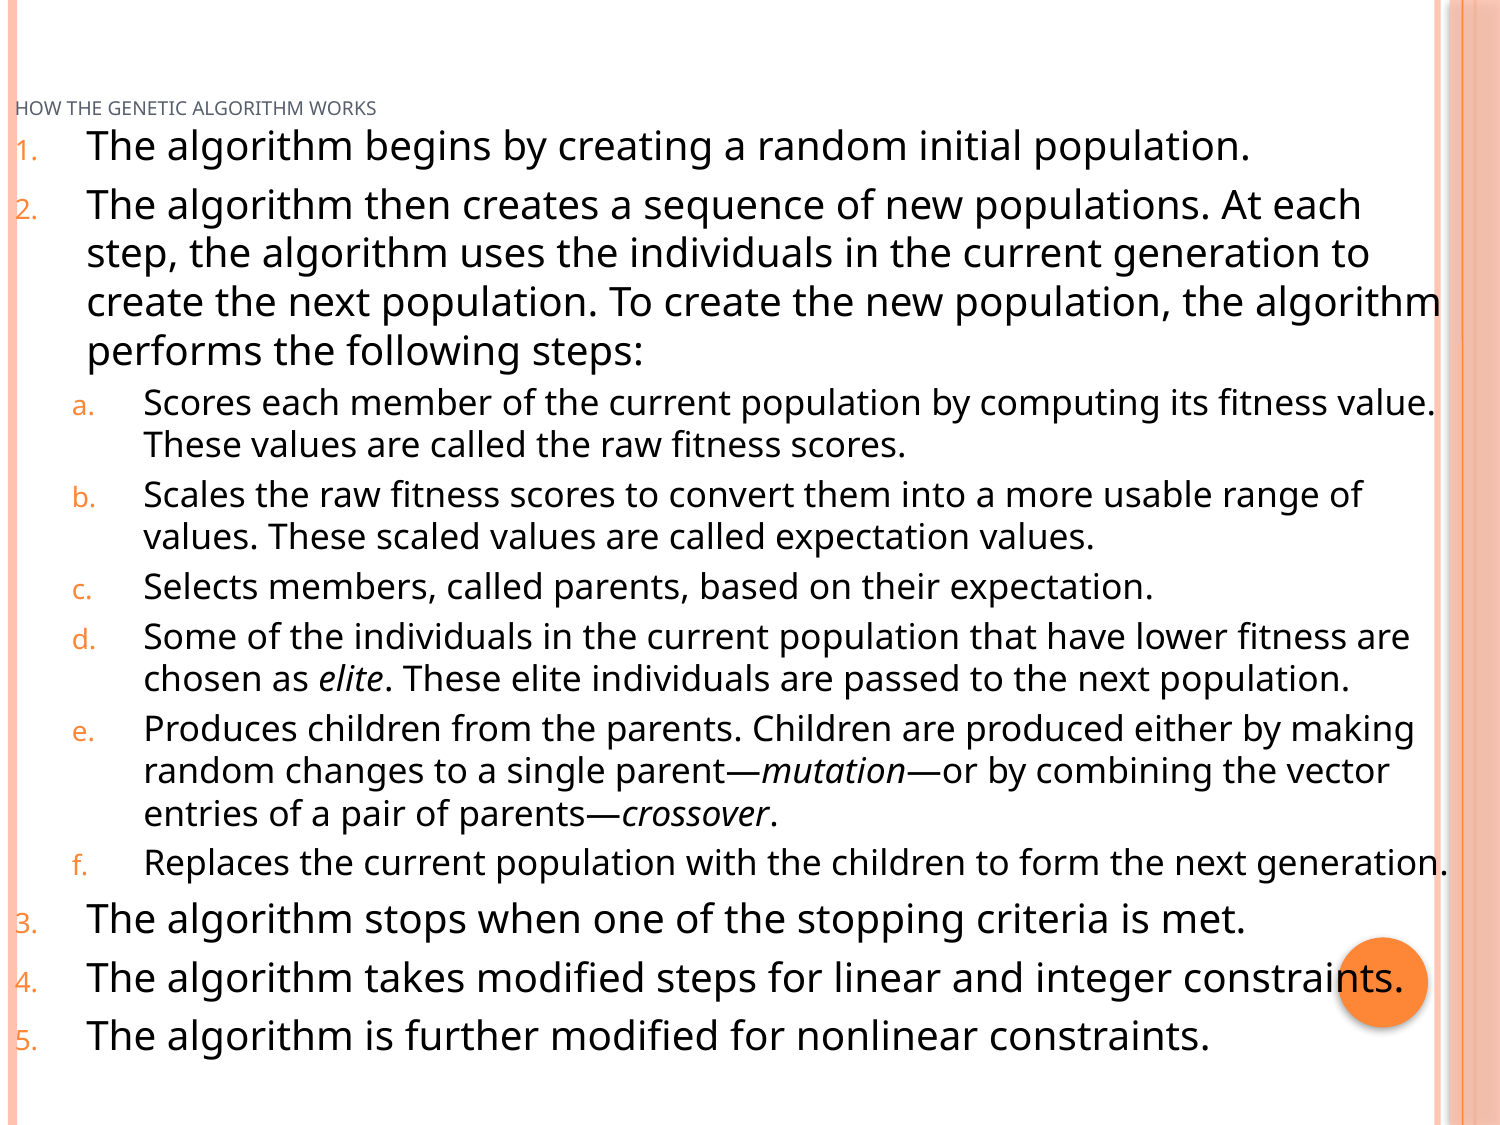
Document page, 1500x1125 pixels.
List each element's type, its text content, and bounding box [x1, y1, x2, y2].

list The algorithm begins by creating a random initial population. The algorithm then creates a sequence of new populations. At each step, the algorithm uses the individuals in the current generation to create the next population. To create the new population, the algorithm performs the following steps: Scores each member of the current population by computing its fitness value. These values are called the raw fitness scores. Scales the raw fitness scores to convert them into a more usable range of values. These scaled values are called expectation values. Selects members, called parents, based on their expectation. Some of the individuals in the current population that have lower fitness are chosen as elite. These elite individuals are passed to the next population. Produces children from the parents. Children are produced either by making random changes to a single parent—mutation—or by combining the vector entries of a pair of parents—crossover. Replaces the current population with the children to form the next generation. The algorithm stops when one of the stopping criteria is met. The algorithm takes modified steps for linear and integer constraints. The algorithm is further modified for nonlinear constraints. [0, 112, 1475, 1088]
title How the Genetic Algorithm Works [0, 0, 1500, 150]
